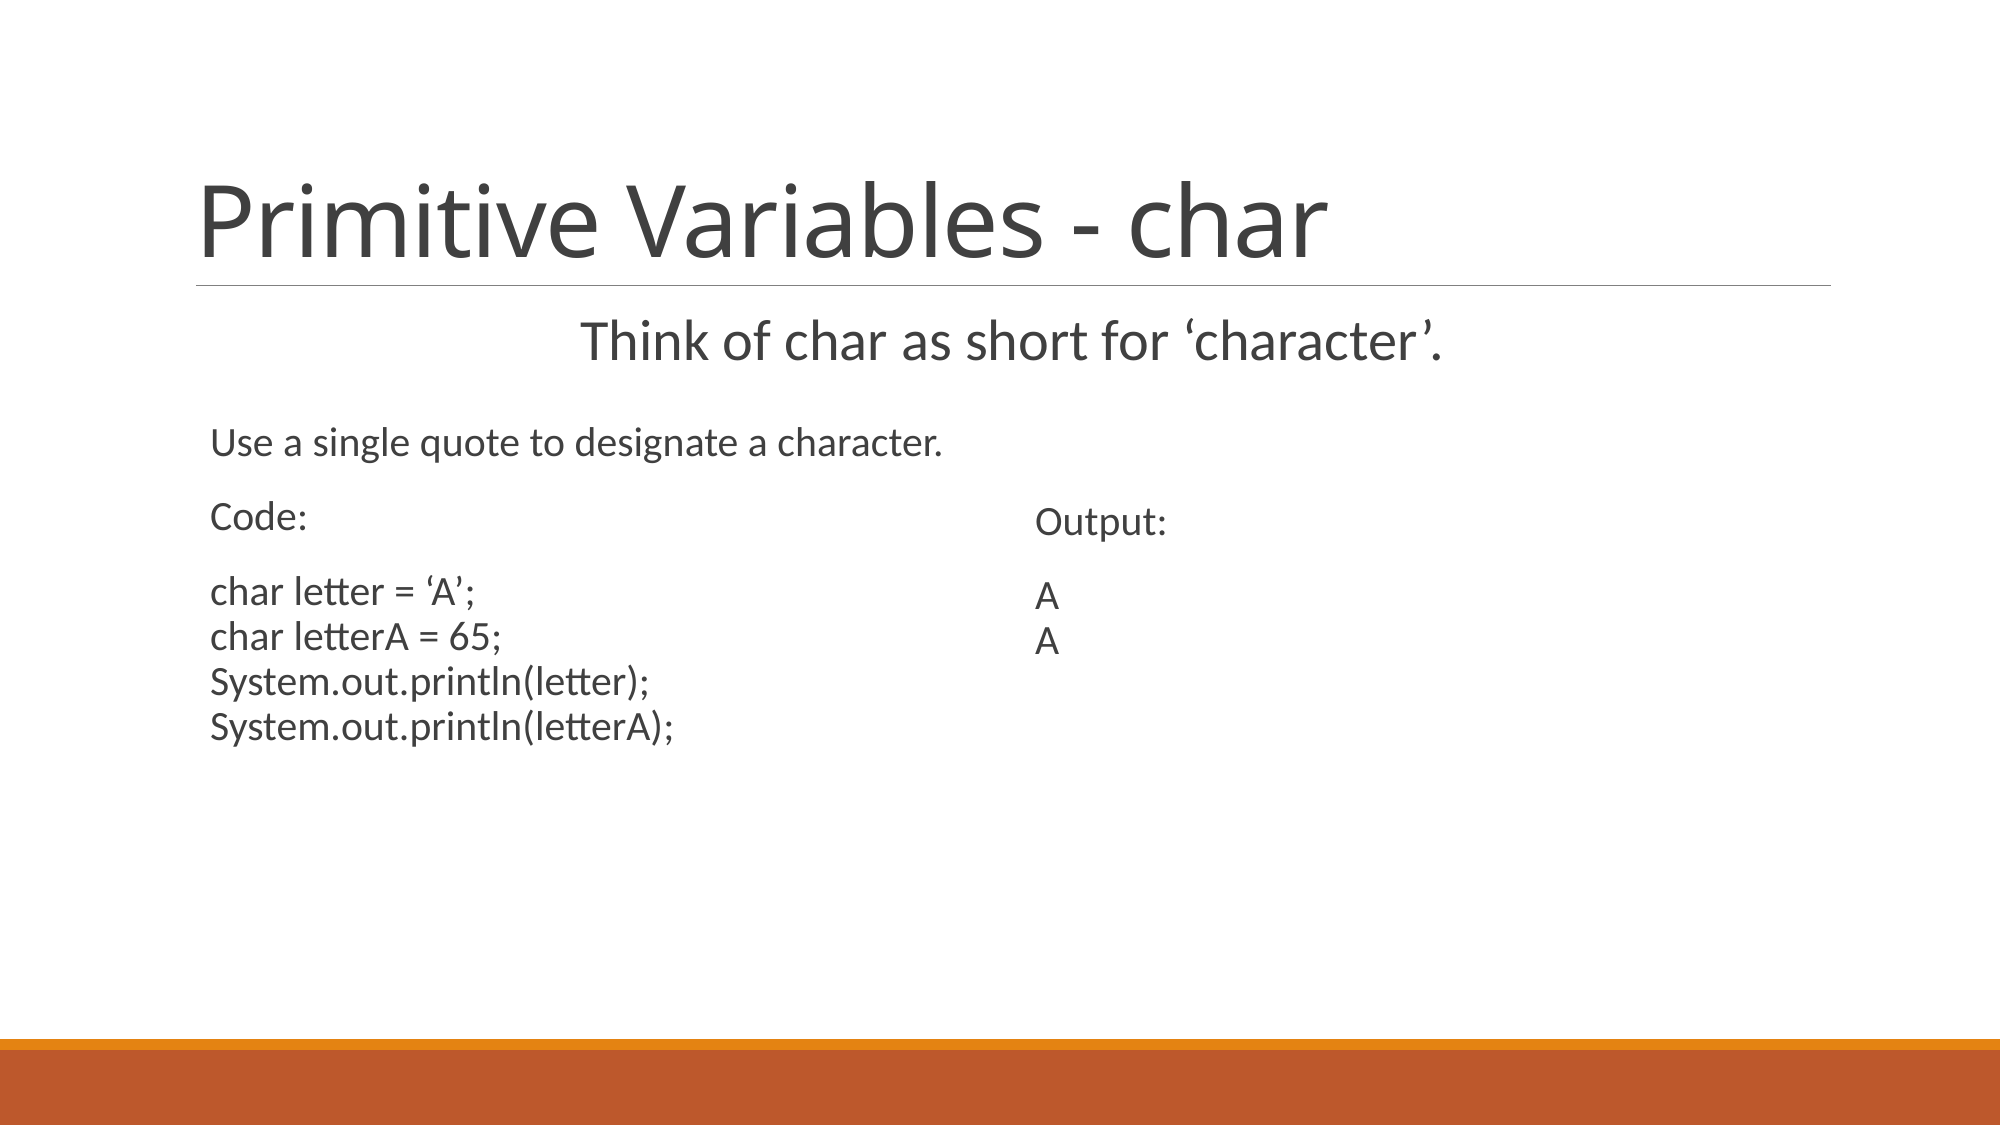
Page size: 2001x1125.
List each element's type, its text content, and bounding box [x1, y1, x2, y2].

title Primitive Variables - char [180, 47, 1830, 285]
list Output: A A [1020, 491, 1830, 963]
text_box Use a single quote to designate a character. Code: char letter = ‘A’; char letterA = 65; System.out.println(letter); System.out.println(letterA); [194, 413, 1005, 963]
list Think of char as short for ‘character’. [180, 302, 1830, 414]
